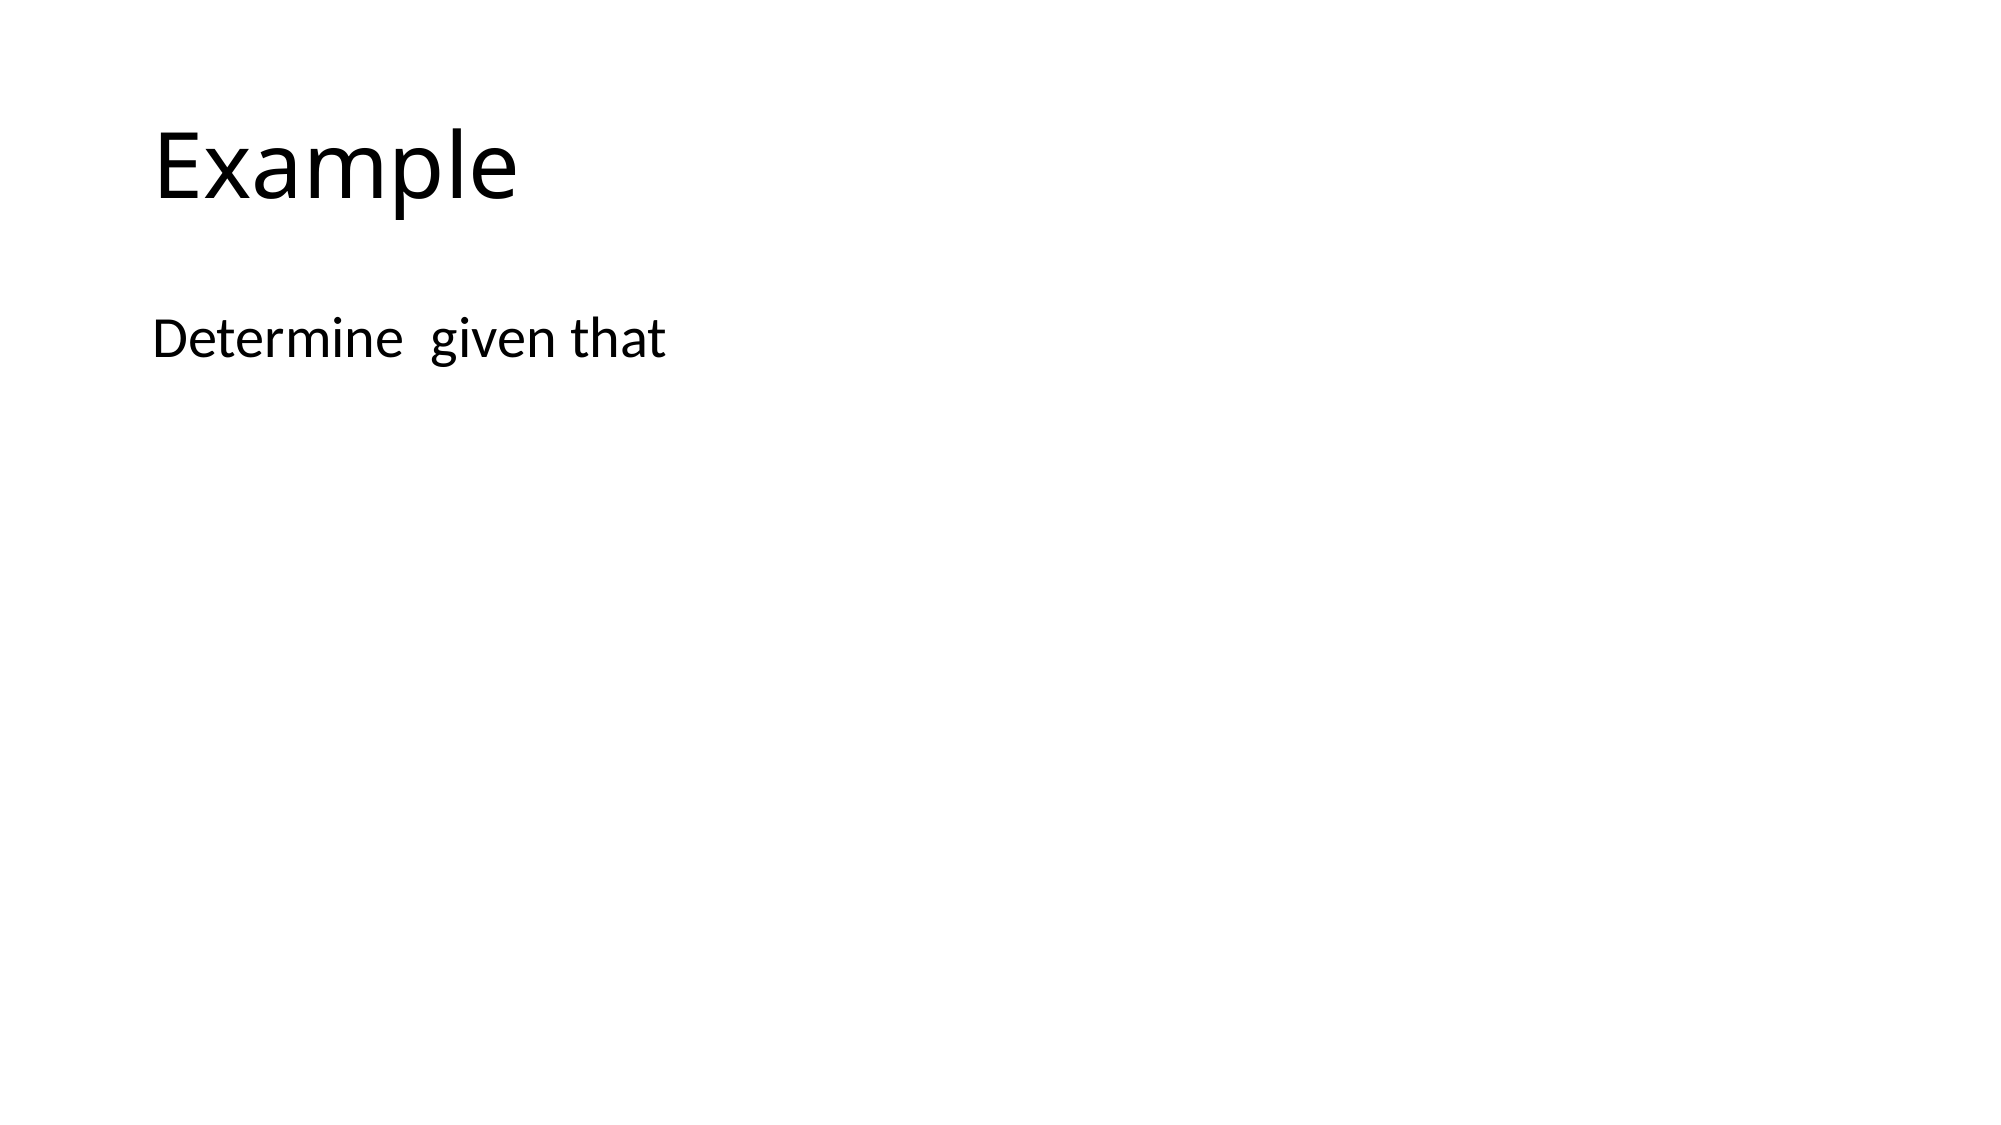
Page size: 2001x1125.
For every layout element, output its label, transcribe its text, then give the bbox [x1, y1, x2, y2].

title Example [137, 59, 1863, 278]
